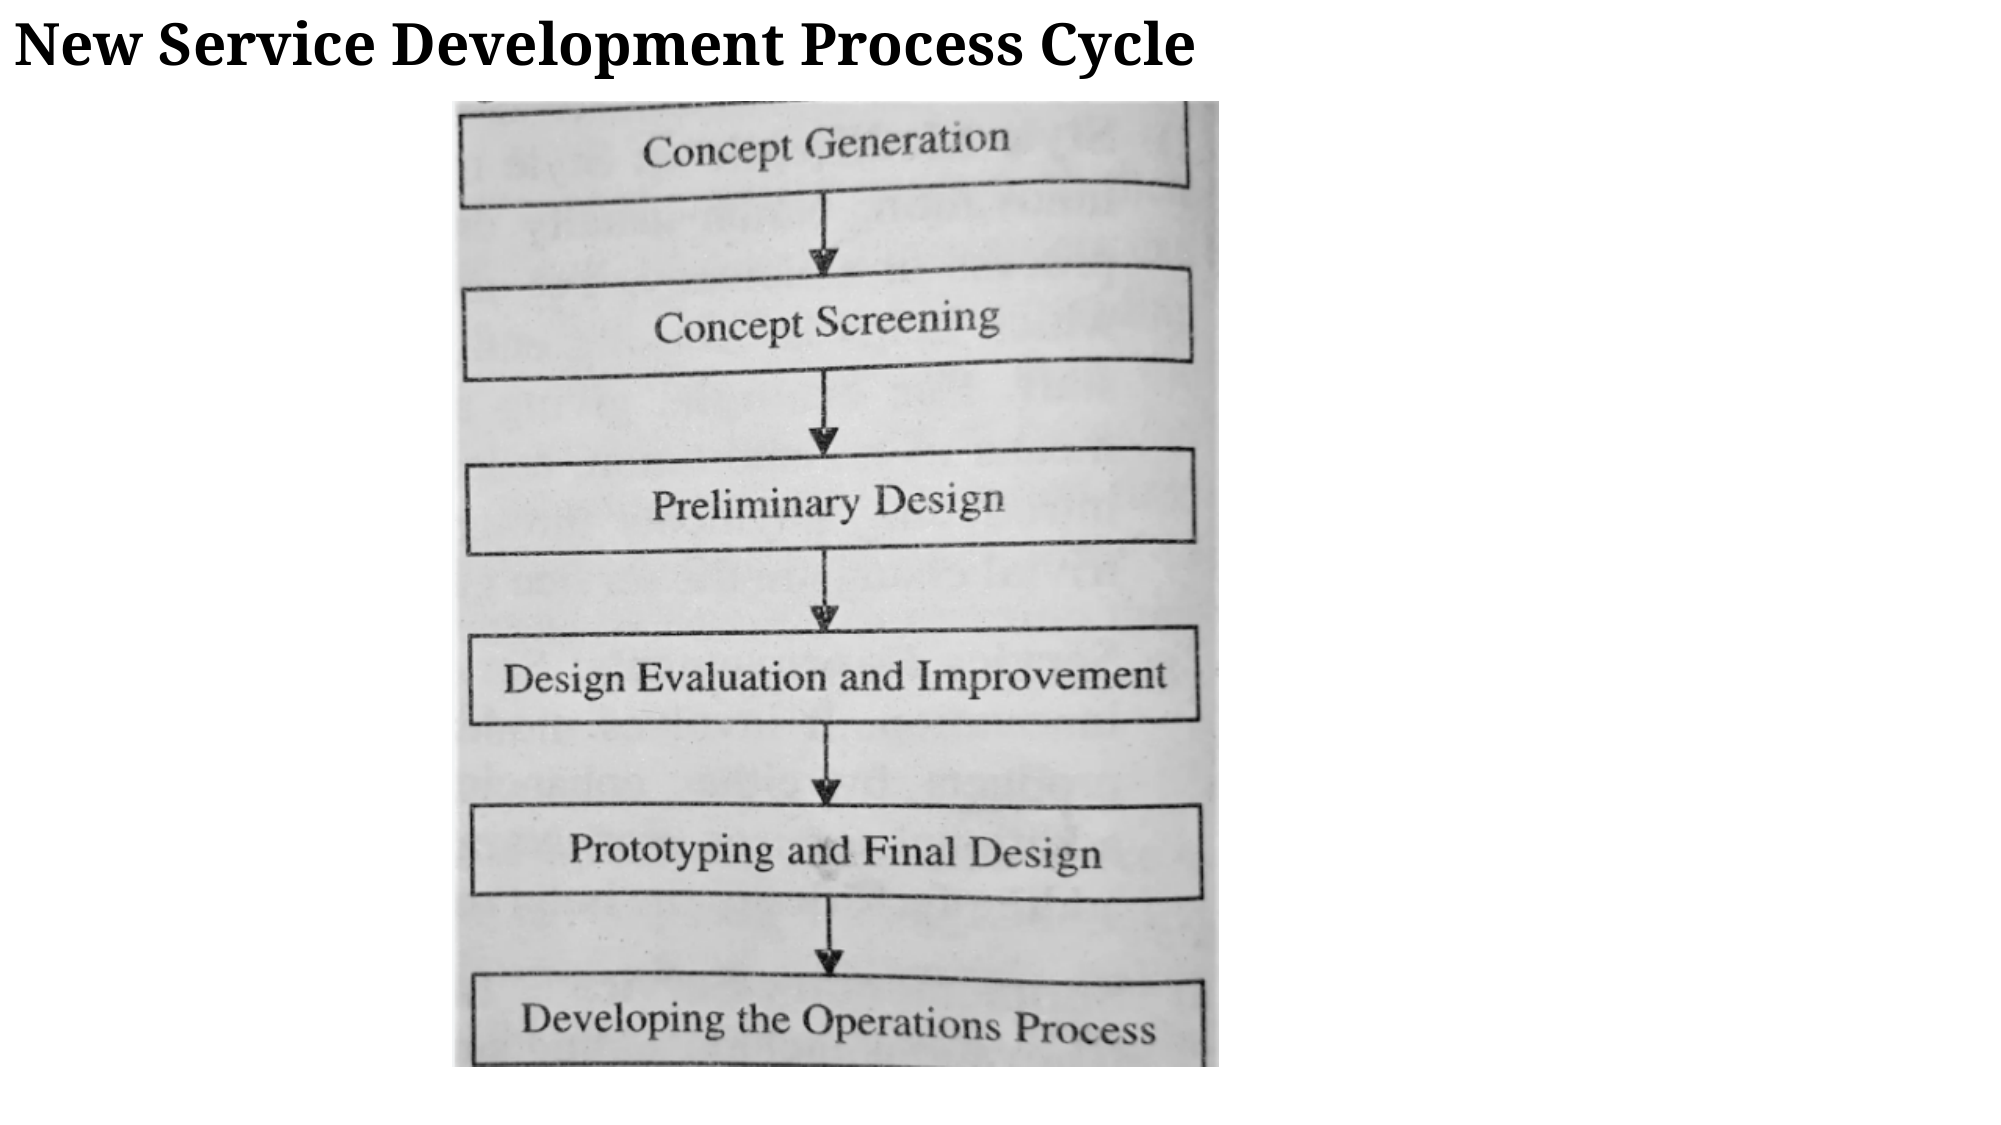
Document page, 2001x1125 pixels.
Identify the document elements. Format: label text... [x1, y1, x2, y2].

text_box New Service Development Process Cycle [0, 0, 1698, 85]
picture [452, 101, 1219, 1067]
